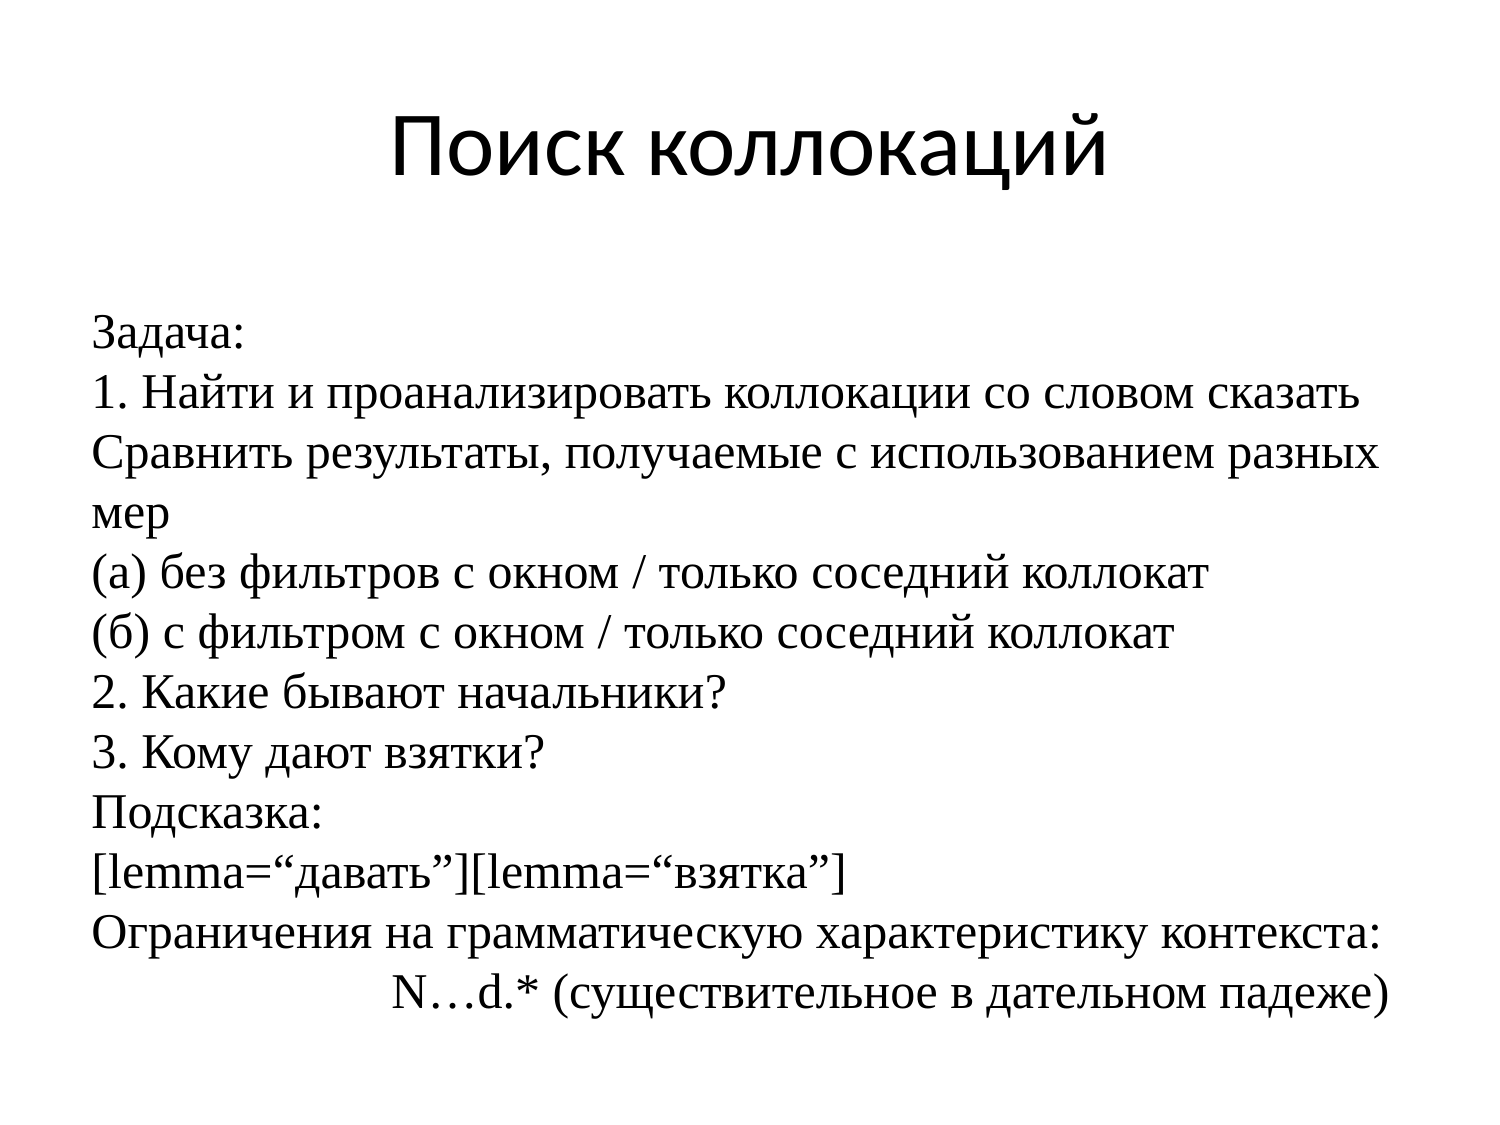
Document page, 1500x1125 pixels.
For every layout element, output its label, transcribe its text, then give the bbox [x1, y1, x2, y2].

title Поиск коллокаций [75, 45, 1426, 233]
text_box Задача: 1. Найти и проанализировать коллокации со словом сказать Сравнить результаты, получаемые с использованием разных мер (а) без фильтров с окном / только соседний коллокат (б) с фильтром с окном / только соседний коллокат 2. Какие бывают начальники? 3. Кому дают взятки? Подсказка: [lemma=“давать”][lemma=“взятка”] Ограничения на грамматическую характеристику контекста: N…d.* (существительное в дательном падеже) [76, 290, 1447, 1086]
